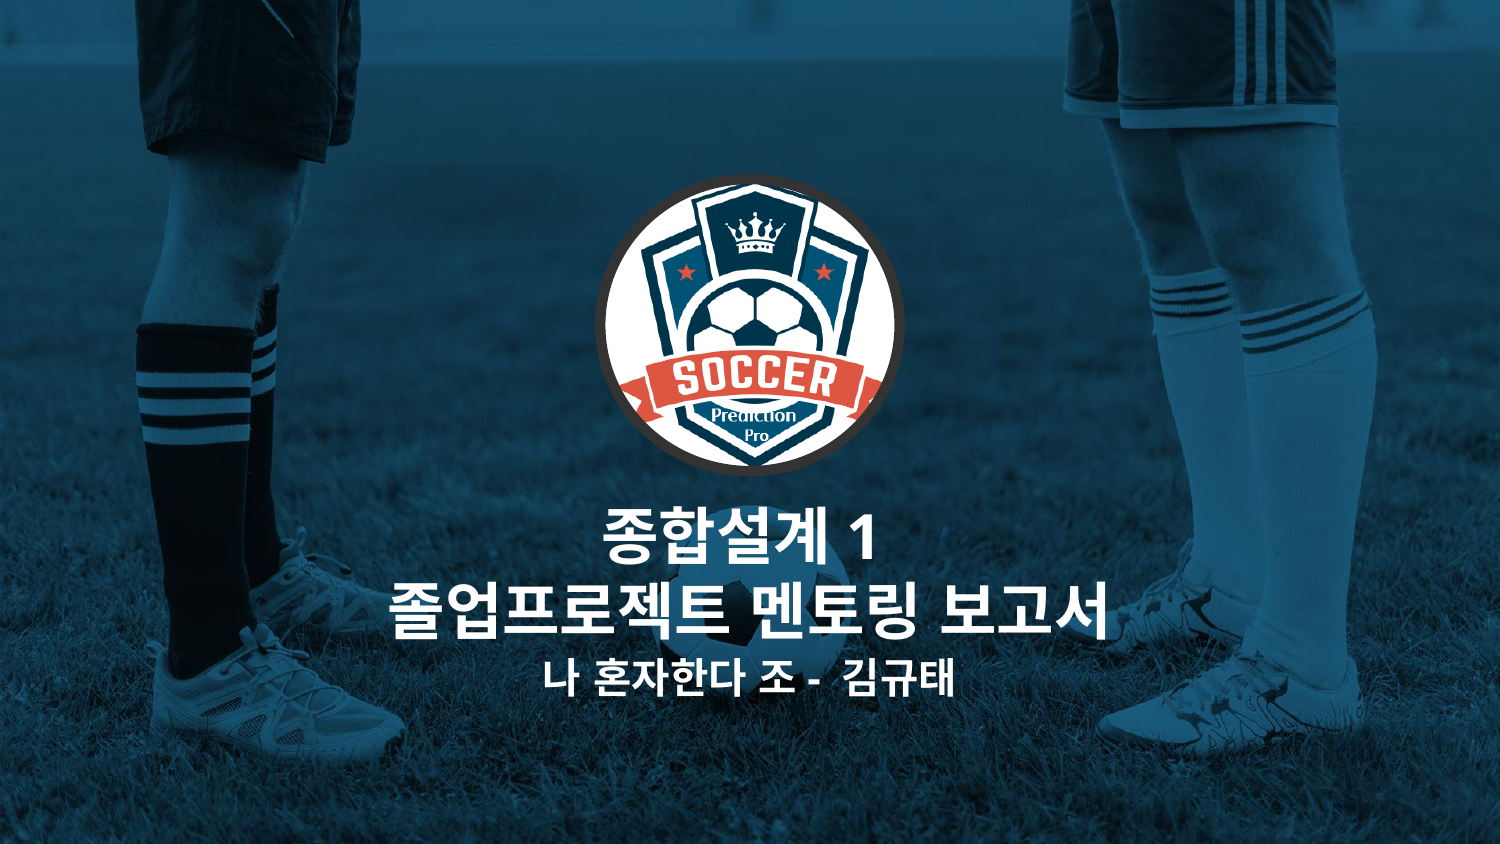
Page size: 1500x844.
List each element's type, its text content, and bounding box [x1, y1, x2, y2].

picture [0, 0, 1500, 844]
title 종합설계1 졸업프로젝트 멘토링 보고서 [328, 325, 1171, 636]
subtitle 나 혼자한다 조- 김규태 [328, 636, 1171, 767]
